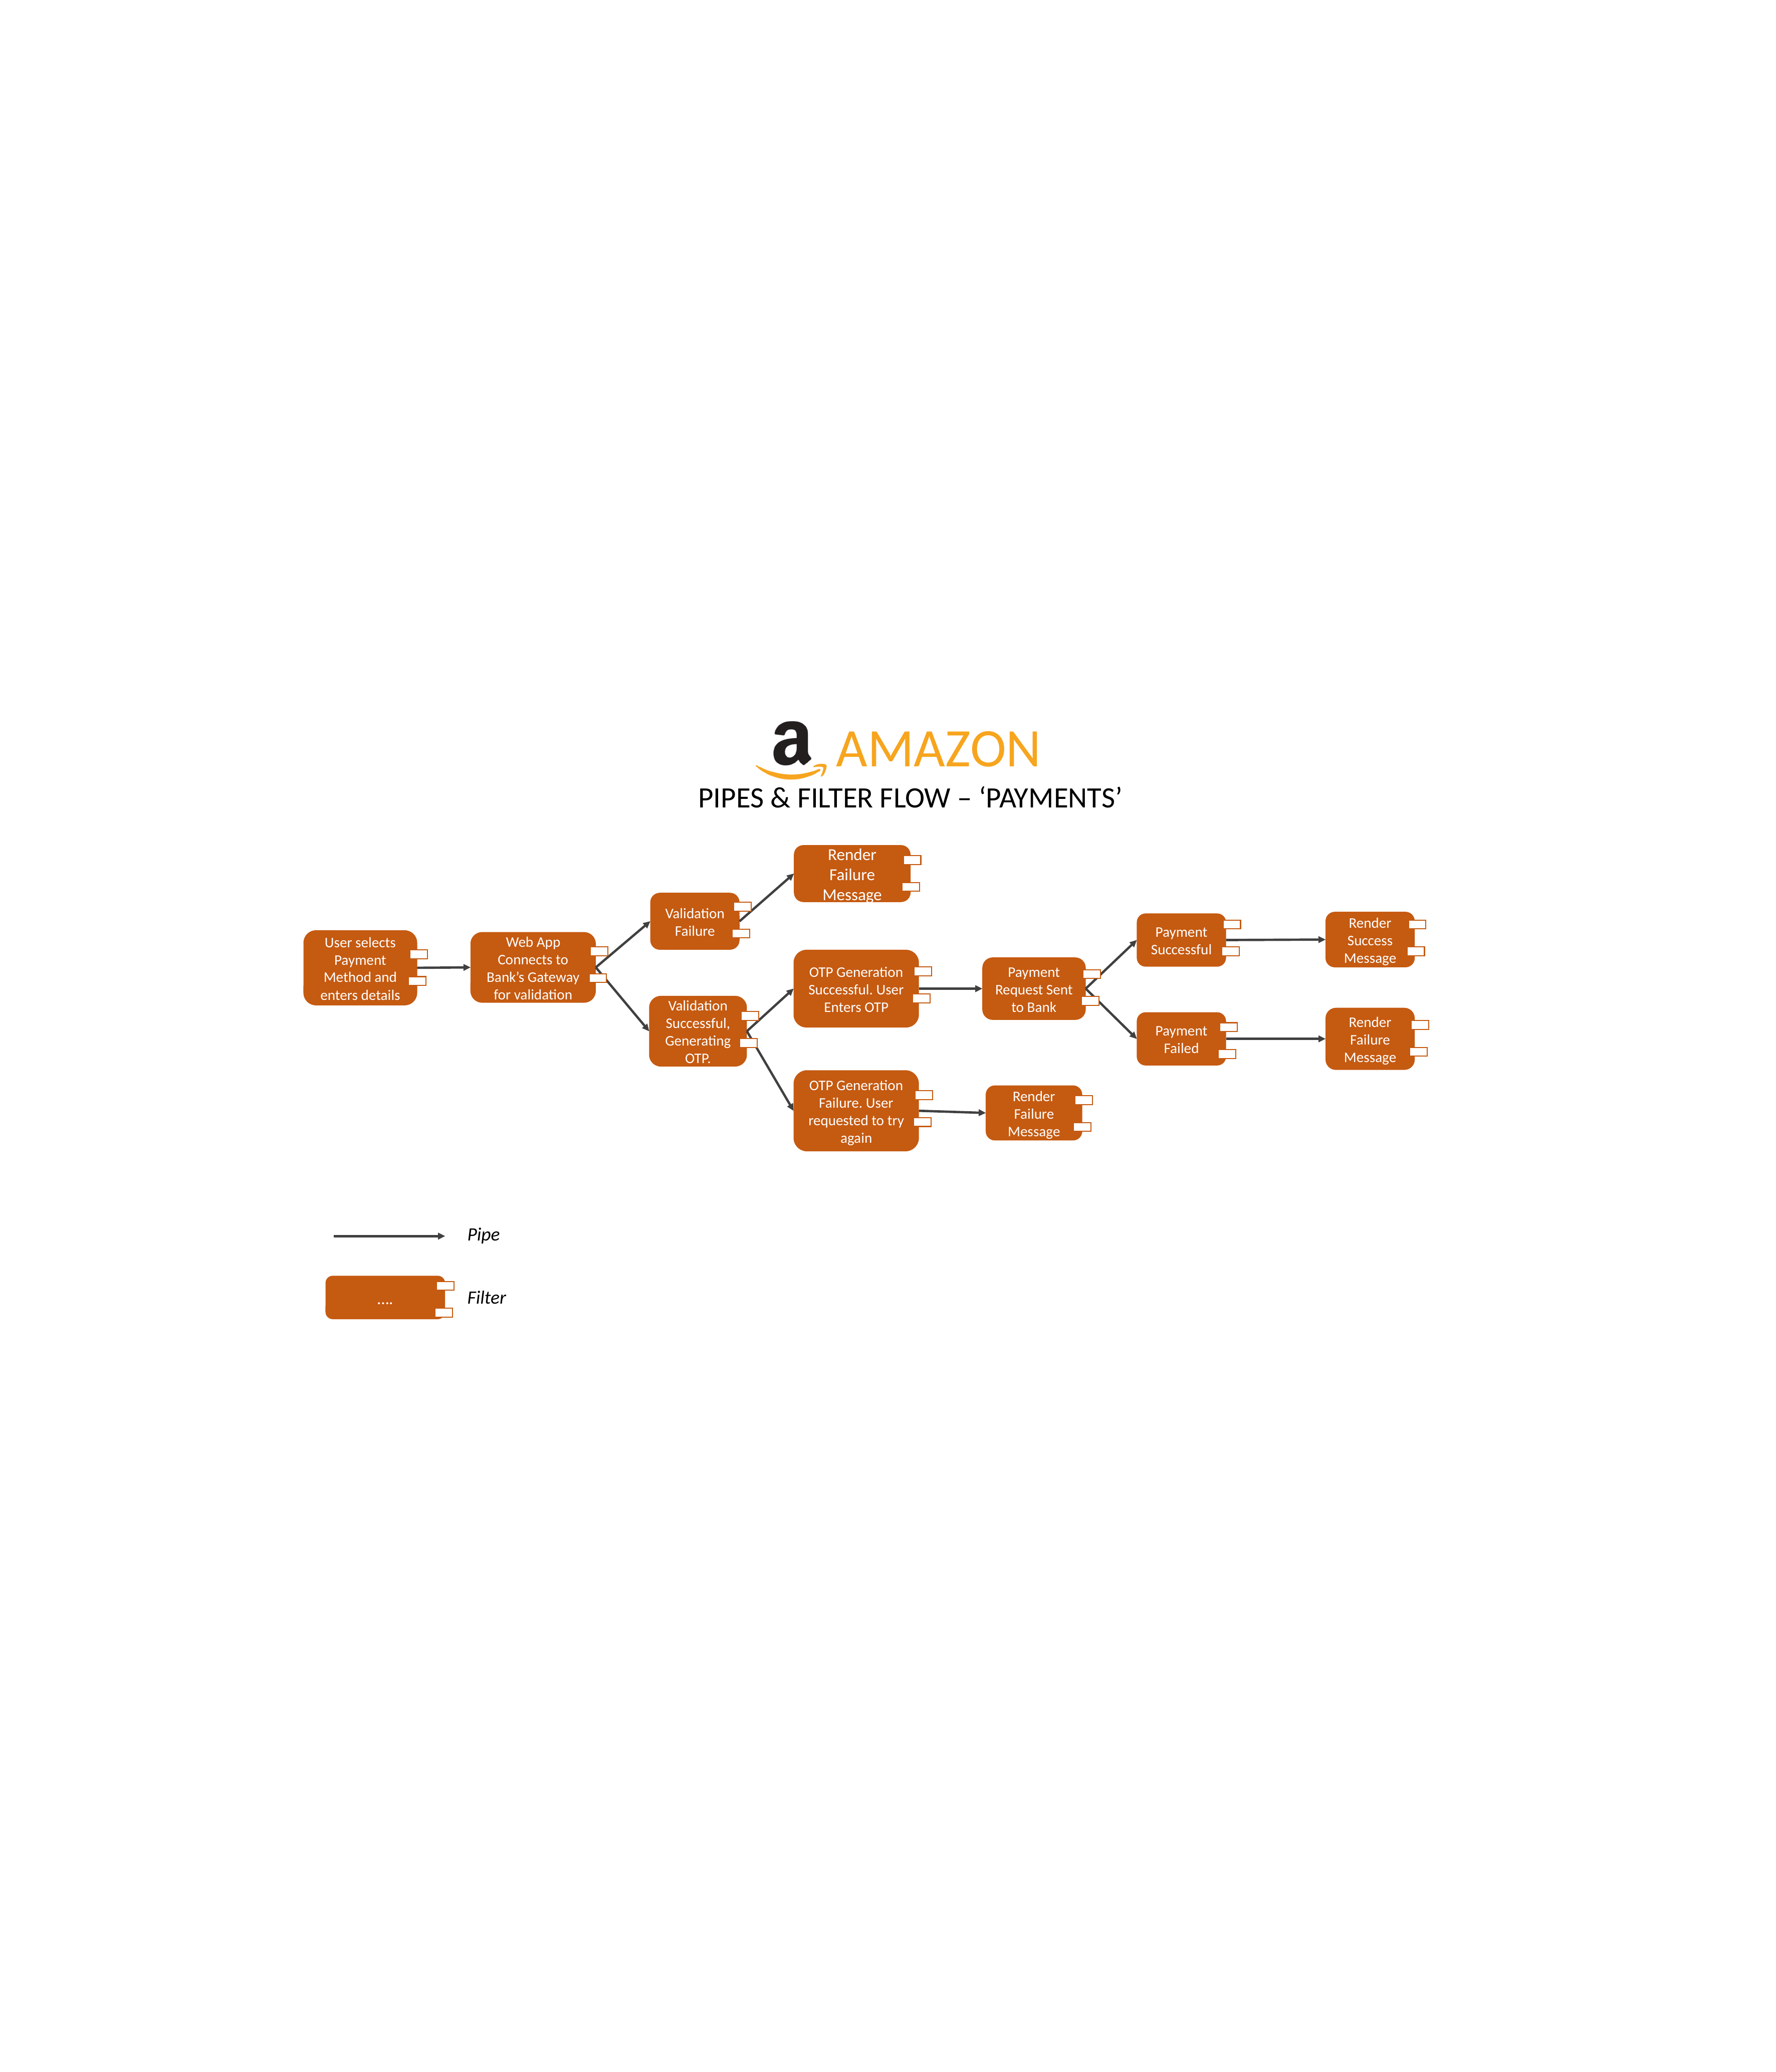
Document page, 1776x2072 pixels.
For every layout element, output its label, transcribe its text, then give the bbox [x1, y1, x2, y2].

text_box [912, 993, 931, 1003]
text_box [1407, 946, 1425, 956]
text_box [733, 902, 739, 912]
text_box Payment Request Sent to Bank [982, 957, 1085, 1020]
text_box Filter [460, 1281, 514, 1312]
text_box [1081, 996, 1085, 1006]
text_box [914, 966, 932, 976]
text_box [739, 873, 794, 922]
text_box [747, 988, 794, 1031]
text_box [1085, 988, 1137, 1039]
text_box [1411, 1020, 1429, 1030]
text_box Render Success Message [1324, 911, 1416, 968]
text_box AMAZON [828, 708, 1072, 781]
text_box OTP Generation Successful. User Enters OTP [793, 949, 920, 1028]
text_box [1074, 1095, 1093, 1105]
text_box User selects Payment Method and enters details [303, 929, 418, 1006]
text_box [1409, 1047, 1428, 1057]
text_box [595, 921, 650, 968]
text_box [1408, 920, 1426, 929]
text_box Pipe [460, 1218, 508, 1249]
text_box …. [325, 1275, 446, 1320]
text_box Web App Connects to Bank’s Gateway for validation [470, 931, 595, 1003]
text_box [747, 1031, 794, 1111]
text_box [588, 973, 595, 983]
text_box OTP Generation Failure. User requested to try again [793, 1070, 920, 1152]
text_box Payment Failed [1136, 1011, 1227, 1066]
picture [754, 717, 829, 784]
text_box Render Failure Message [985, 1085, 1083, 1141]
text_box [903, 855, 922, 865]
text_box [409, 949, 428, 959]
text_box [741, 1011, 747, 1021]
text_box Payment Successful [1136, 913, 1227, 967]
text_box [1082, 969, 1085, 979]
text_box [1223, 920, 1241, 929]
text_box [1073, 1122, 1091, 1132]
text_box [913, 1117, 932, 1127]
text_box Validation Failure [649, 892, 740, 950]
text_box [915, 1090, 933, 1100]
text_box [902, 882, 920, 892]
text_box PIPES & FILTER FLOW – ‘PAYMENTS’ [691, 774, 1131, 817]
text_box [434, 1308, 453, 1318]
text_box Render Failure Message [1324, 1007, 1416, 1071]
text_box [1221, 946, 1240, 956]
text_box Validation Successful, Generating OTP. [648, 995, 747, 1067]
text_box [1218, 1049, 1236, 1059]
text_box [436, 1281, 455, 1291]
text_box Render Failure Message [793, 845, 912, 903]
text_box [739, 1038, 747, 1048]
text_box [1219, 1022, 1238, 1032]
text_box [732, 929, 750, 938]
text_box [408, 976, 426, 986]
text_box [1085, 940, 1137, 988]
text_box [919, 1111, 986, 1113]
text_box [590, 946, 595, 956]
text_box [595, 968, 649, 1031]
